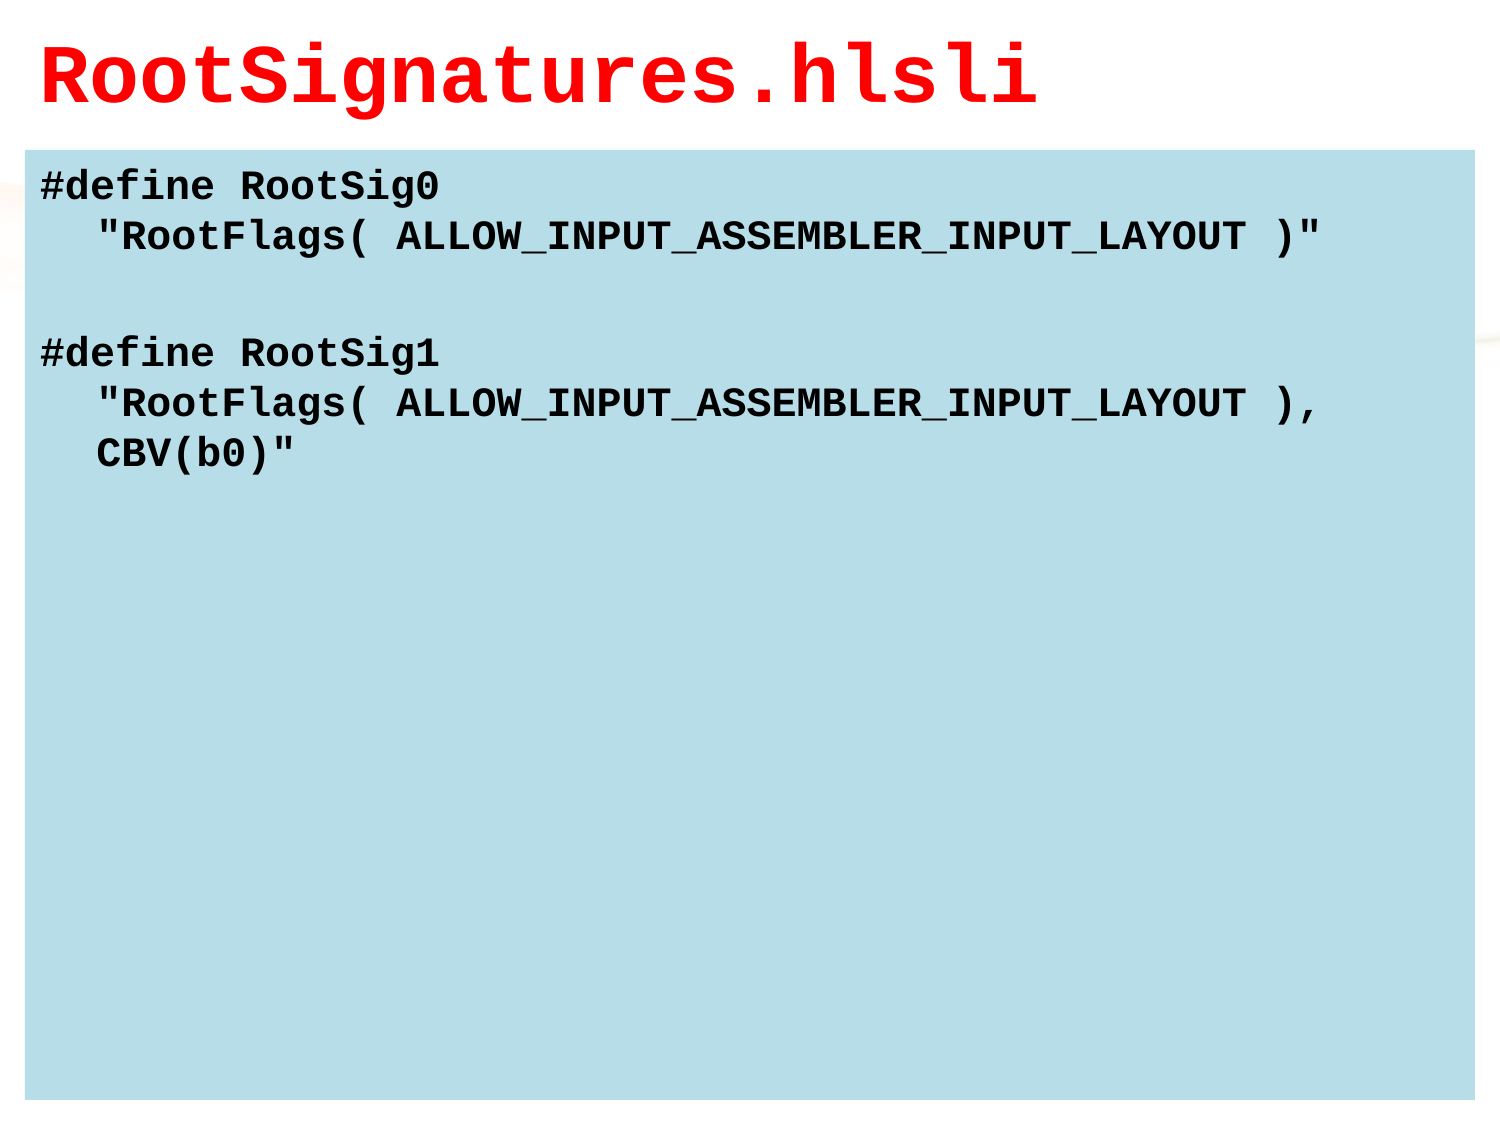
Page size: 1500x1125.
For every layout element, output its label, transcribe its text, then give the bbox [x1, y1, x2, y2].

title RootSignatures.hlsli [24, 12, 1475, 125]
list #define RootSig0 "RootFlags( ALLOW_INPUT_ASSEMBLER_INPUT_LAYOUT )" #define RootSig1 "RootFlags( ALLOW_INPUT_ASSEMBLER_INPUT_LAYOUT ), CBV(b0)" [24, 149, 1475, 1100]
